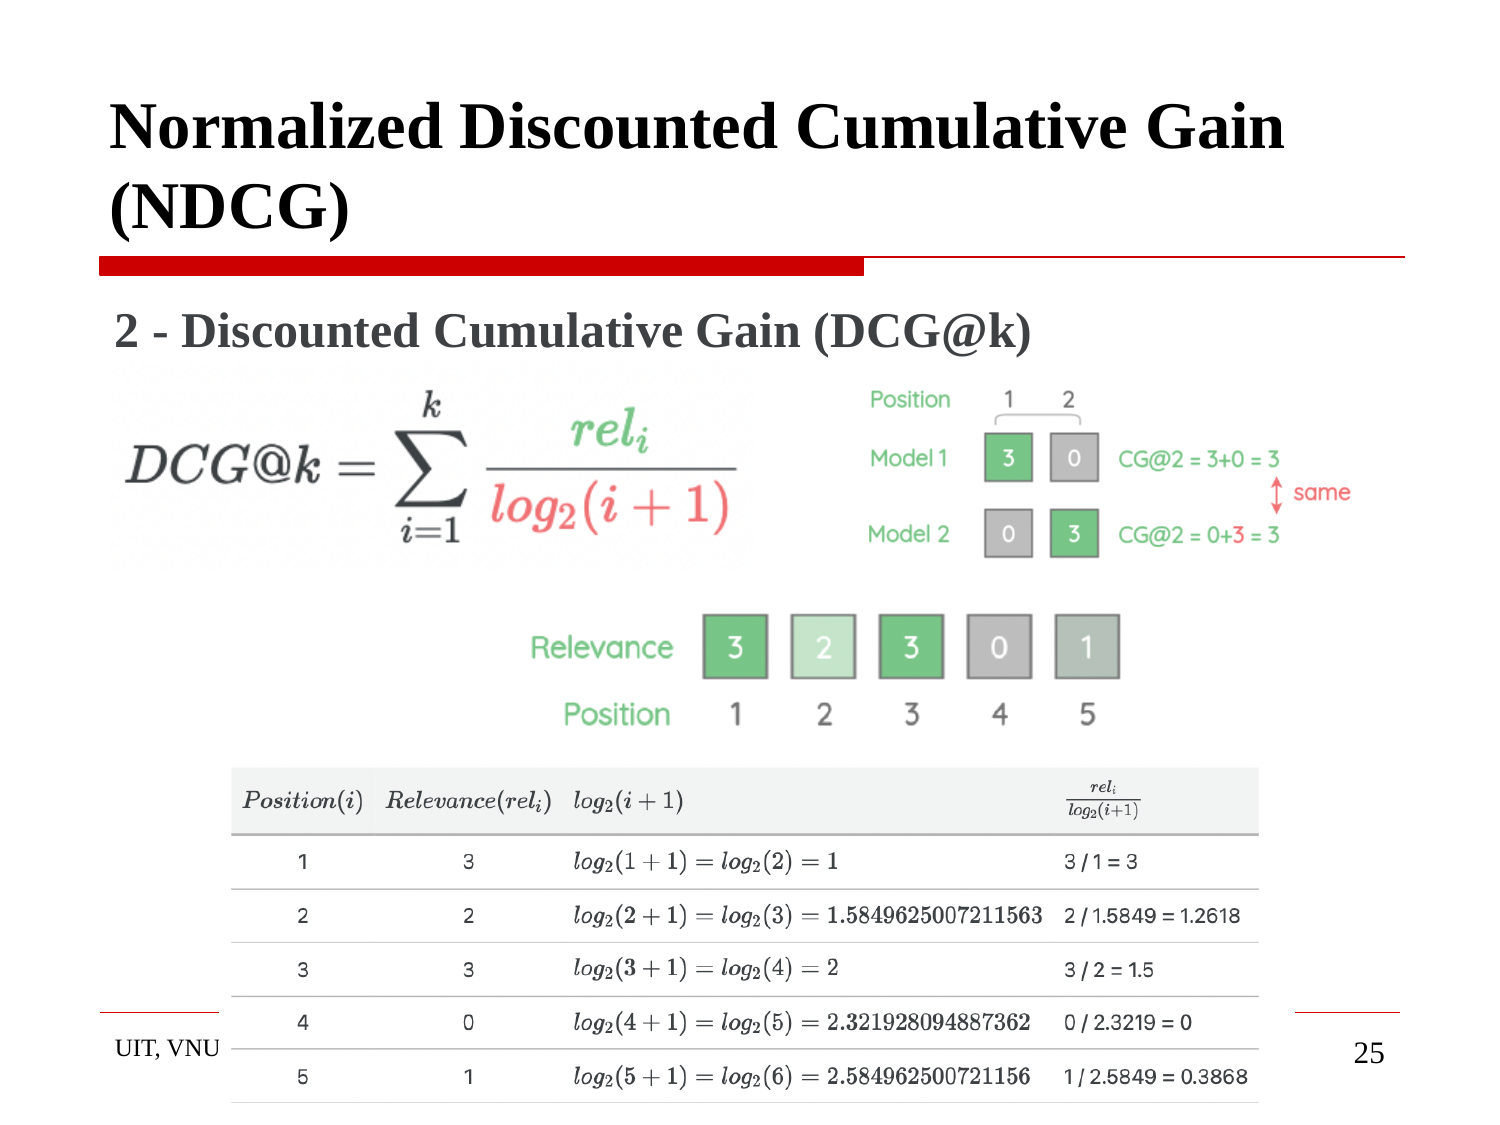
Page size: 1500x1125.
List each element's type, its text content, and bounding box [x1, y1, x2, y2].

text_box 2 - Discounted Cumulative Gain (DCG@k) [99, 290, 1057, 366]
picture [109, 362, 760, 571]
picture [219, 583, 1295, 1103]
text_box 25 [1299, 1024, 1400, 1103]
text_box UIT, VNU-HCM [99, 1024, 214, 1103]
title Normalized Discounted Cumulative Gain (NDCG) [94, 50, 1500, 250]
picture [846, 378, 1401, 571]
